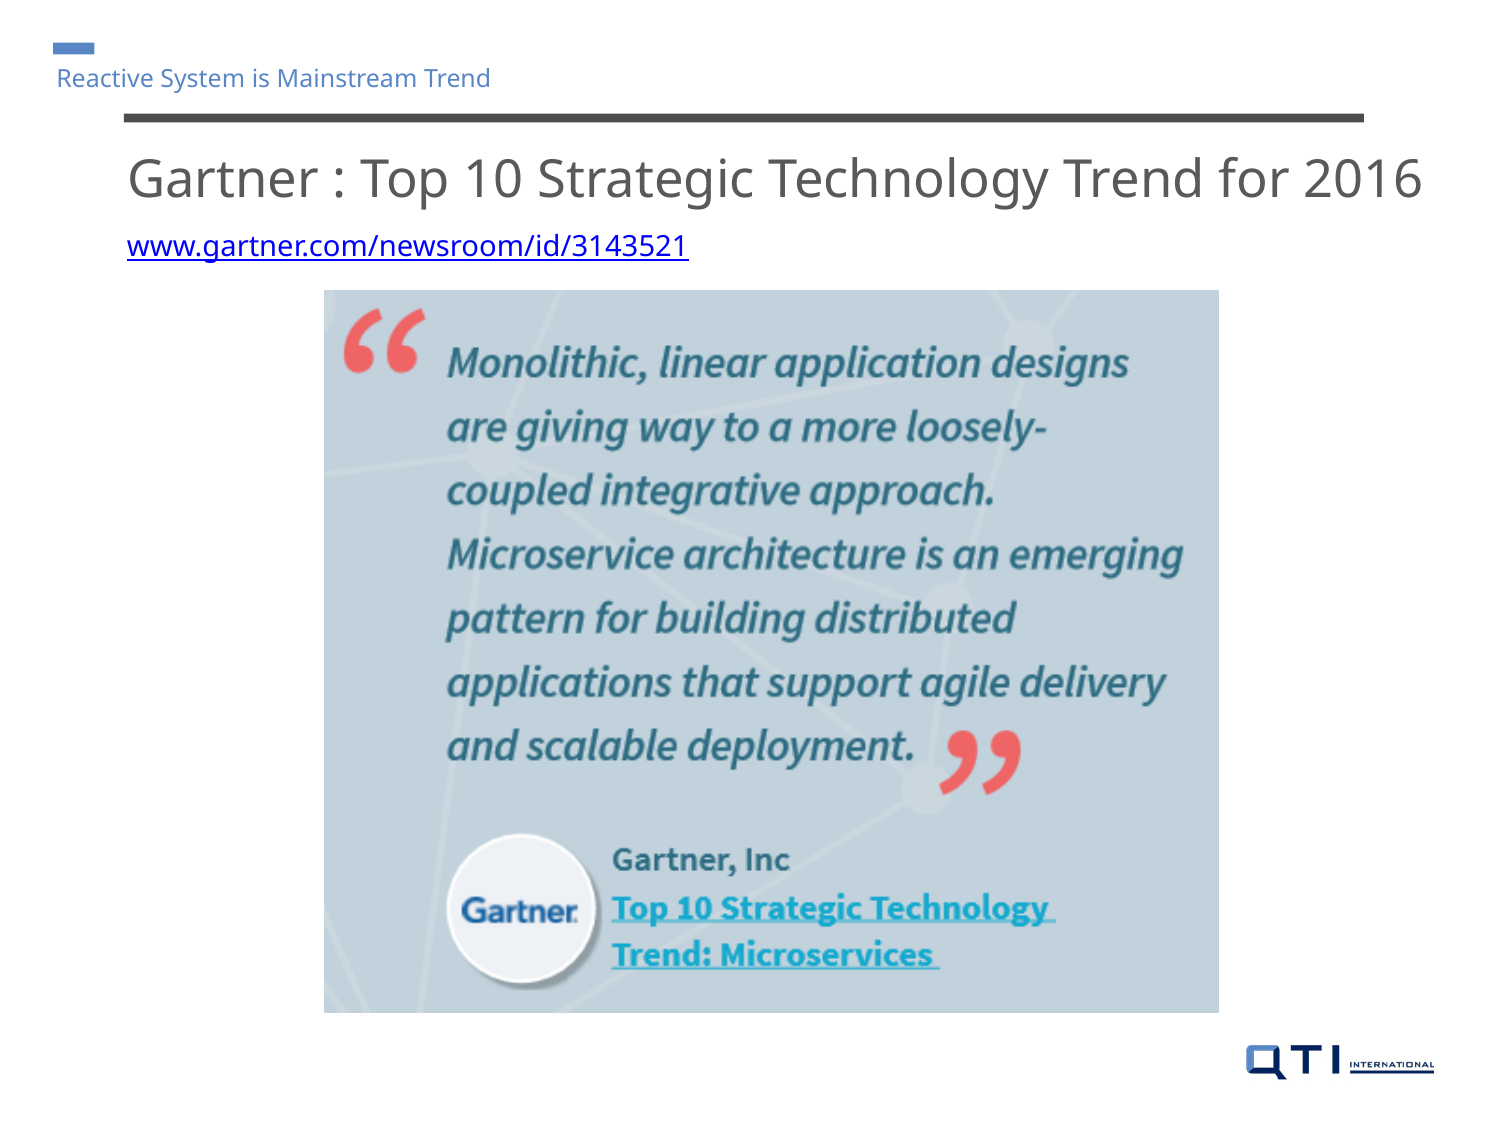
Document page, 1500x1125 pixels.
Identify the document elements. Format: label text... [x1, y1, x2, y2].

list Gartner : Top 10 Strategic Technology Trend for 2016 [112, 137, 1447, 232]
picture [1246, 1041, 1434, 1083]
list Reactive System is Mainstream Trend [41, 54, 809, 114]
picture [324, 290, 1219, 1014]
text_box www.gartner.com/newsroom/id/3143521 [112, 219, 857, 275]
